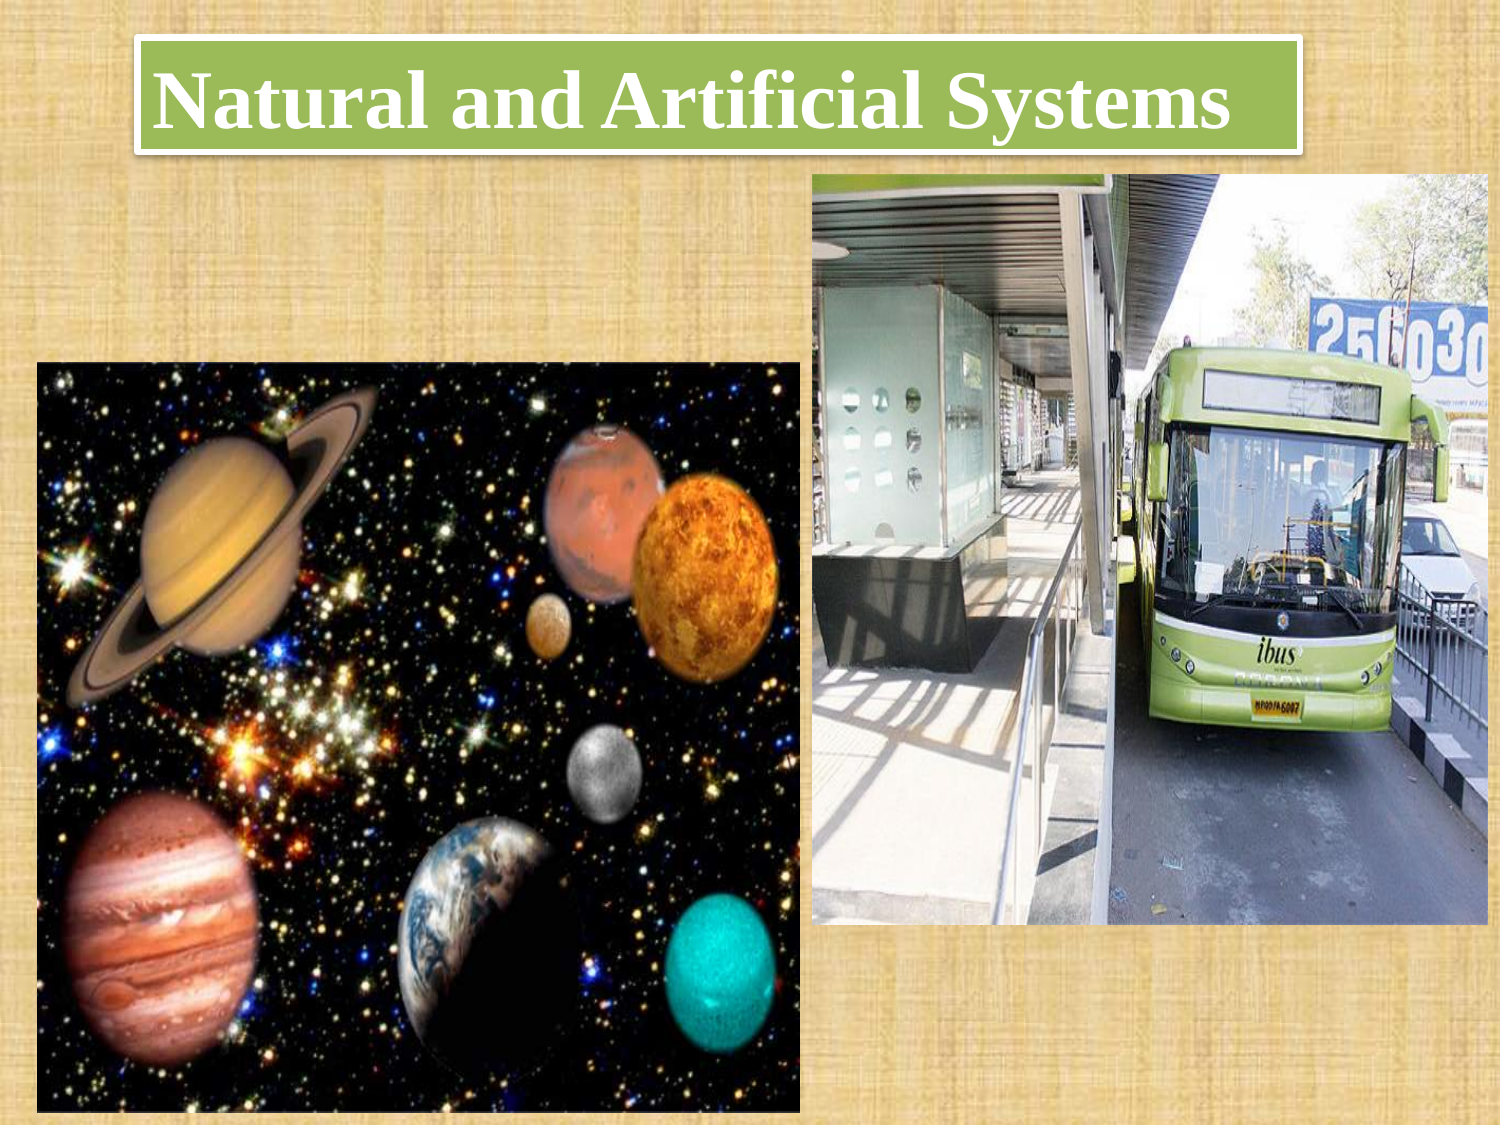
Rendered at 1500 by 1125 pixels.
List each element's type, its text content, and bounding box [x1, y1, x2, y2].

picture [0, 0, 1500, 1125]
text_box [1026, 0, 1059, 173]
text_box Natural and Artificial Systems [1059, 34, 1303, 155]
text_box [25, 0, 1026, 390]
